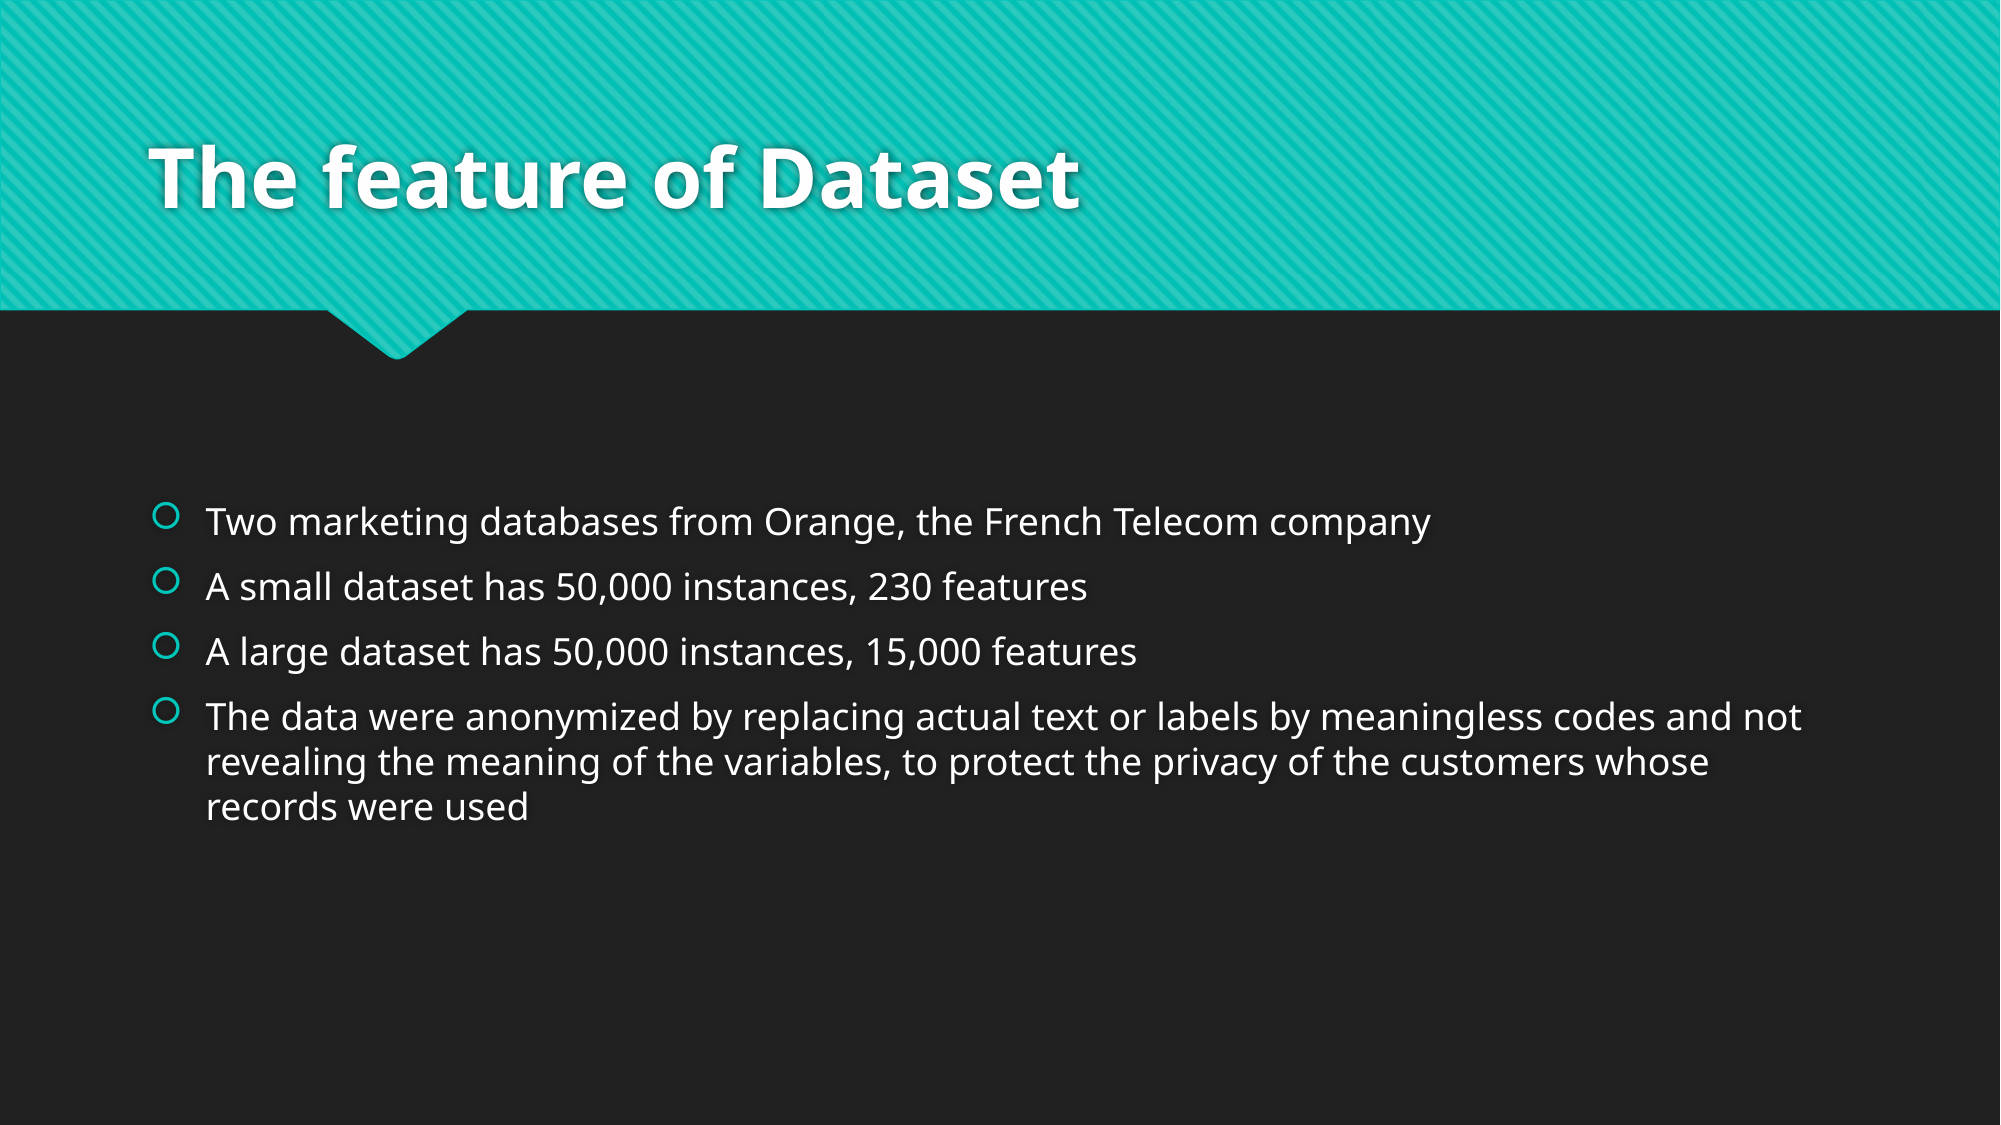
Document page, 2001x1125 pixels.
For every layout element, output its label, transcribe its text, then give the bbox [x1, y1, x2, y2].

title The feature of Dataset [132, 73, 1868, 233]
list Two marketing databases from Orange, the French Telecom company A small dataset has 50,000 instances, 230 features A large dataset has 50,000 instances, 15,000 features The data were anonymized by replacing actual text or labels by meaningless codes and not revealing the meaning of the variables, to protect the privacy of the customers whose records were used [134, 364, 1866, 962]
